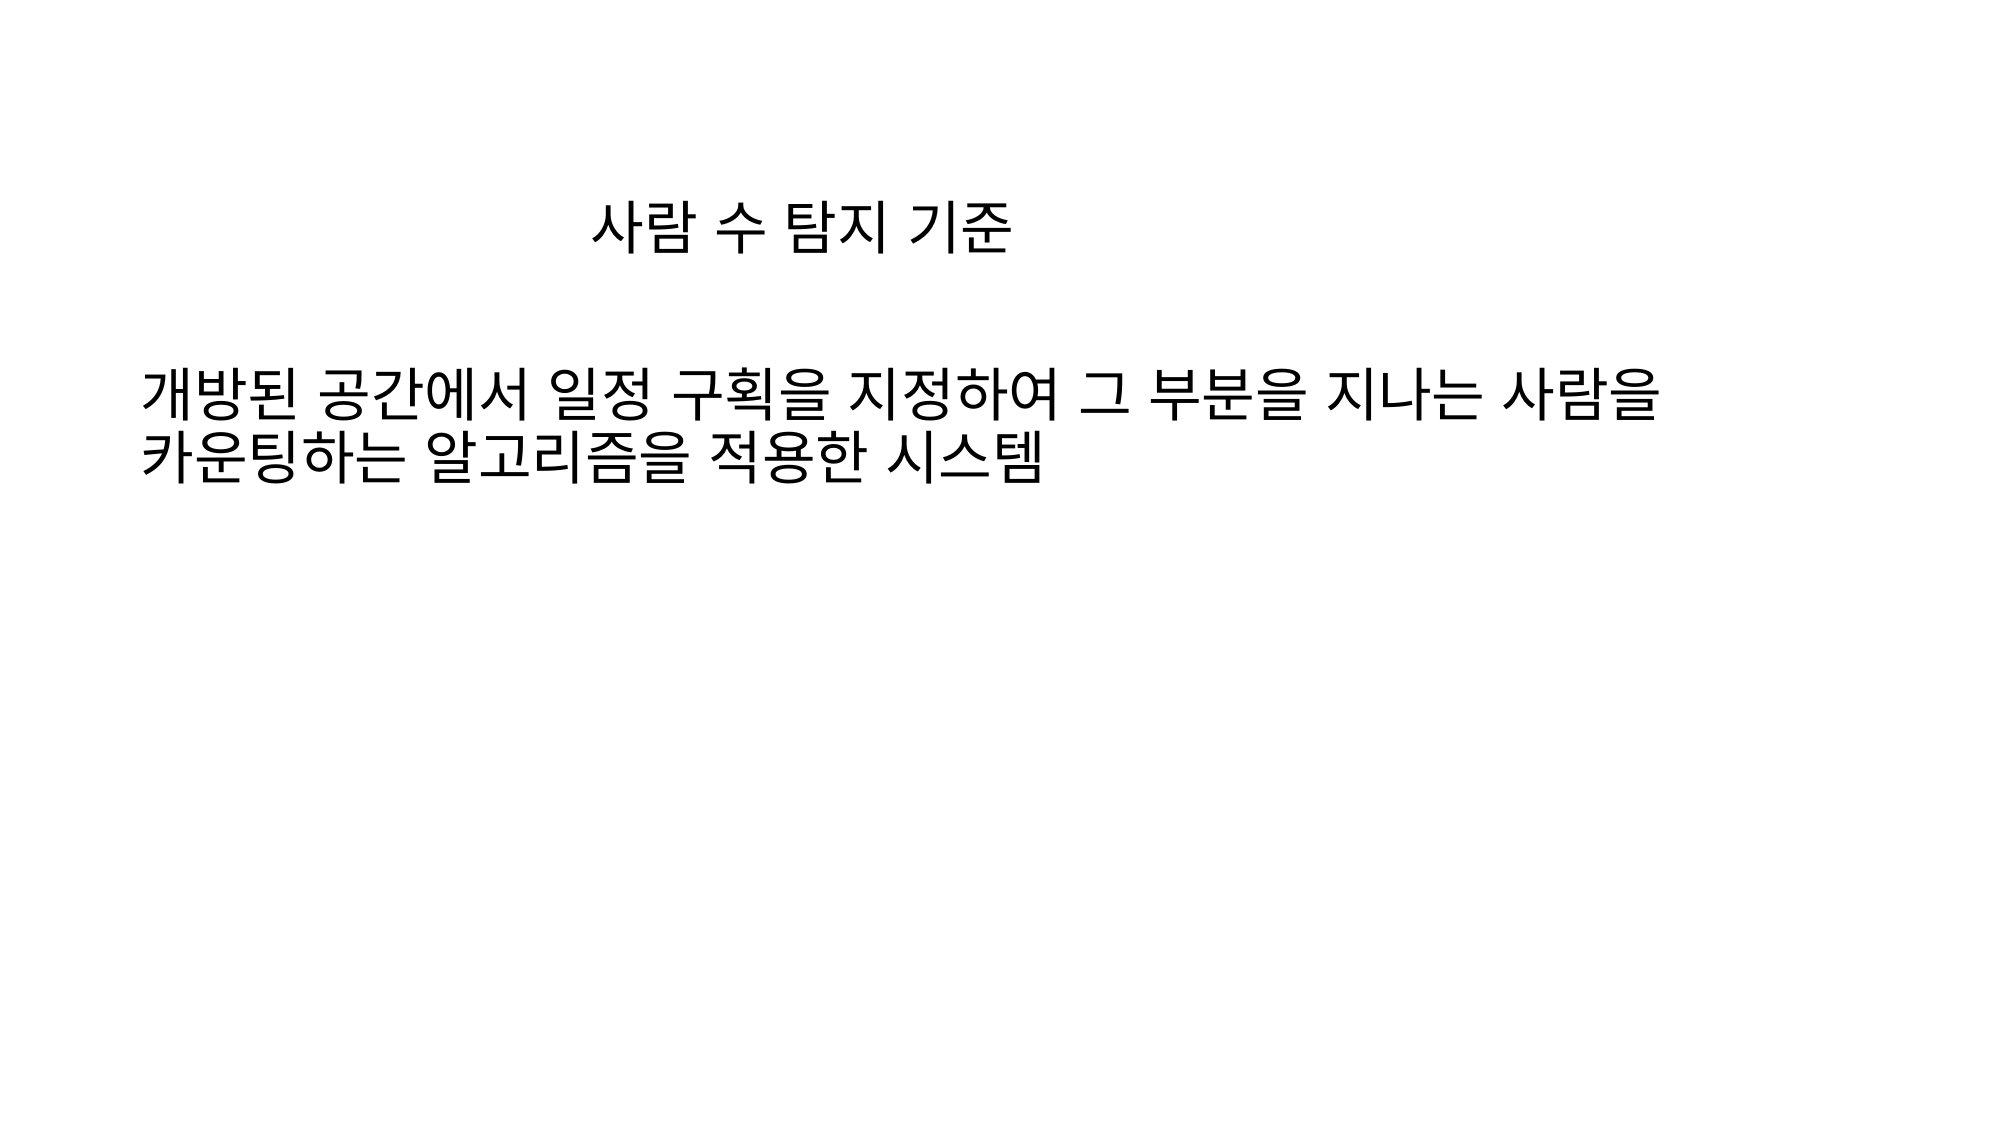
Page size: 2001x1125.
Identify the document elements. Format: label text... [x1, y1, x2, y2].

list 사람 수 탐지 기준 개방된 공간에서 일정 구획을 지정하여 그 부분을 지나는 사람을 카운팅하는 알고리즘을 적용한 시스템 [125, 191, 1851, 906]
